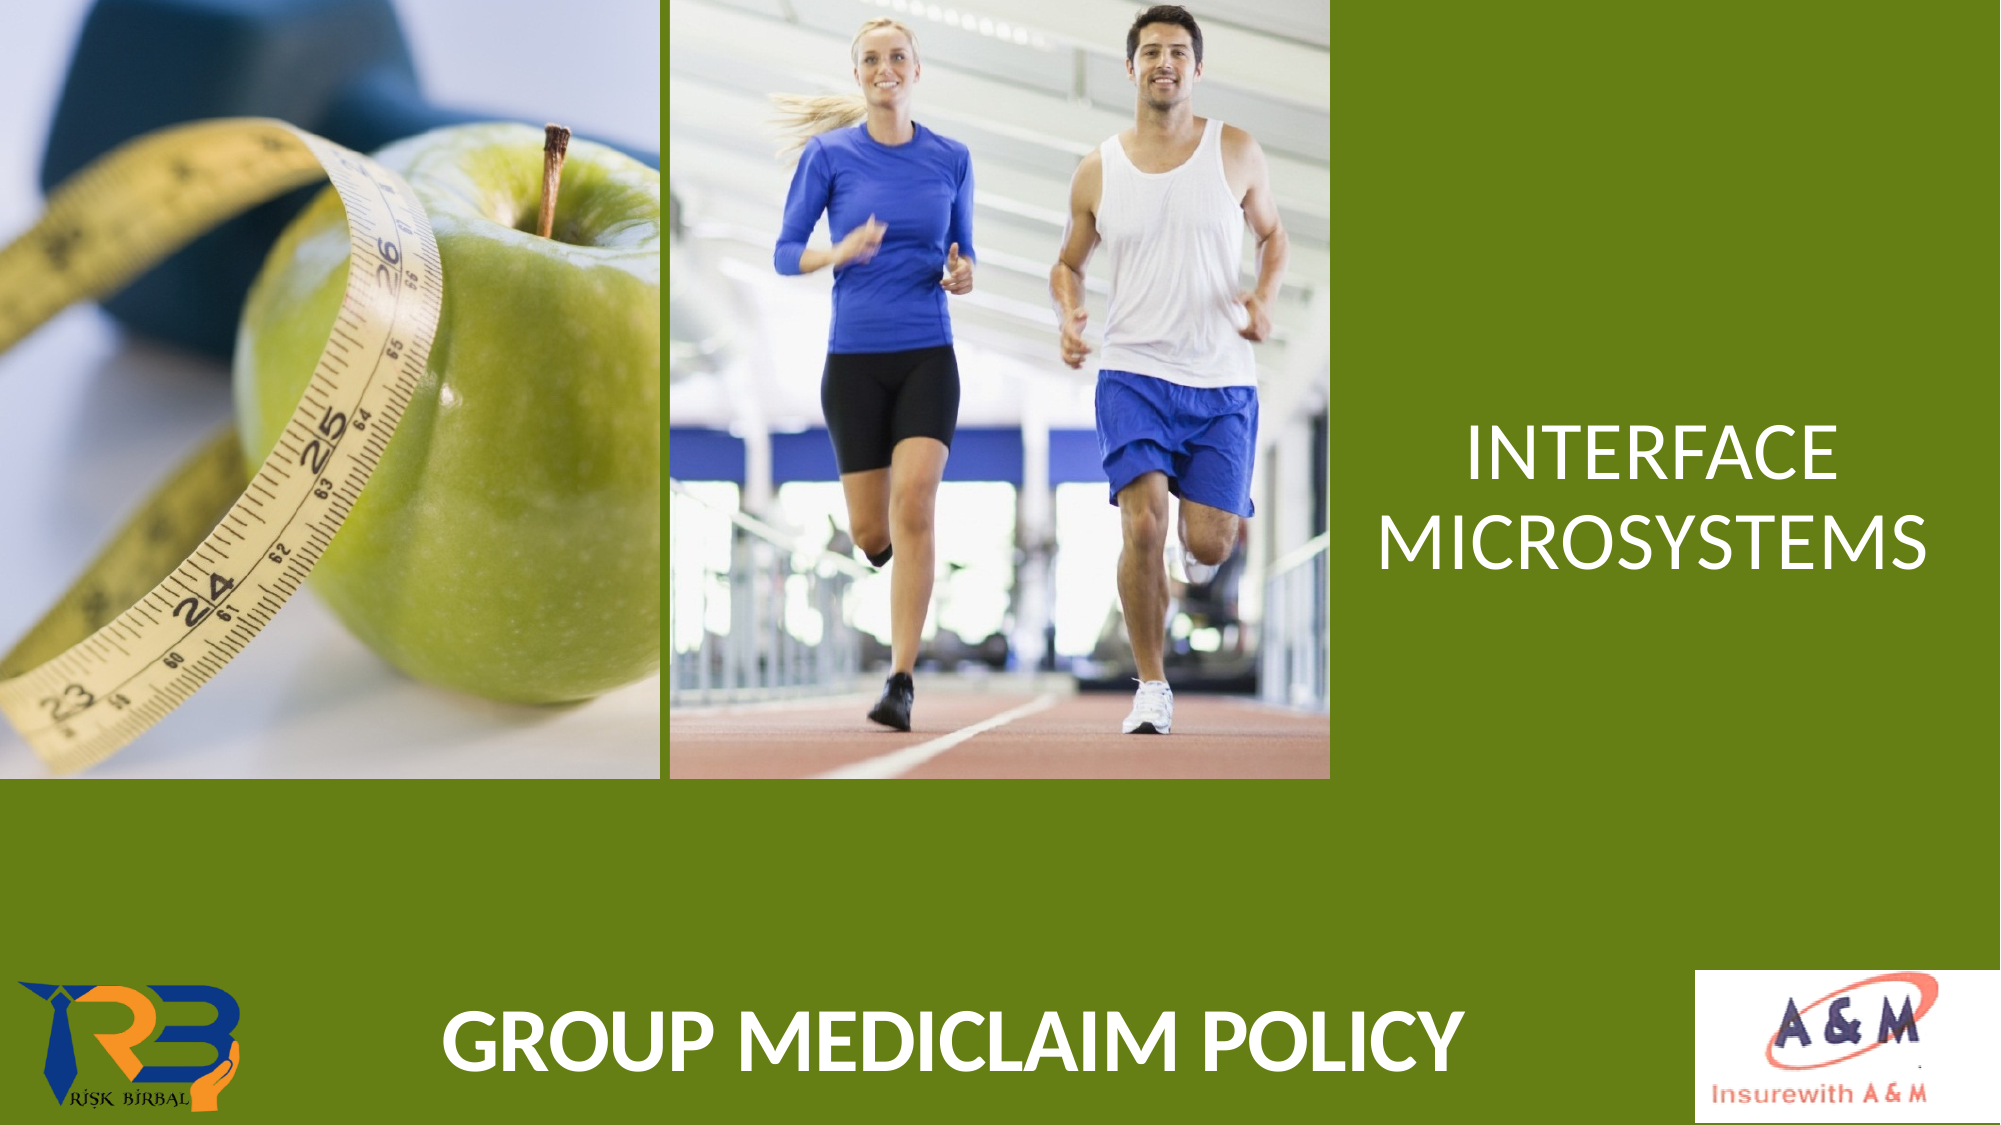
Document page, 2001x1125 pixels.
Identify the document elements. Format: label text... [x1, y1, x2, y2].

title Group Mediclaim Policy [271, 973, 1635, 1099]
picture [1695, 970, 2000, 1123]
picture [0, 0, 660, 779]
picture [17, 981, 240, 1112]
picture [669, 0, 1330, 779]
subtitle INTERFACE MICROSYSTEMS [1340, 400, 1966, 725]
